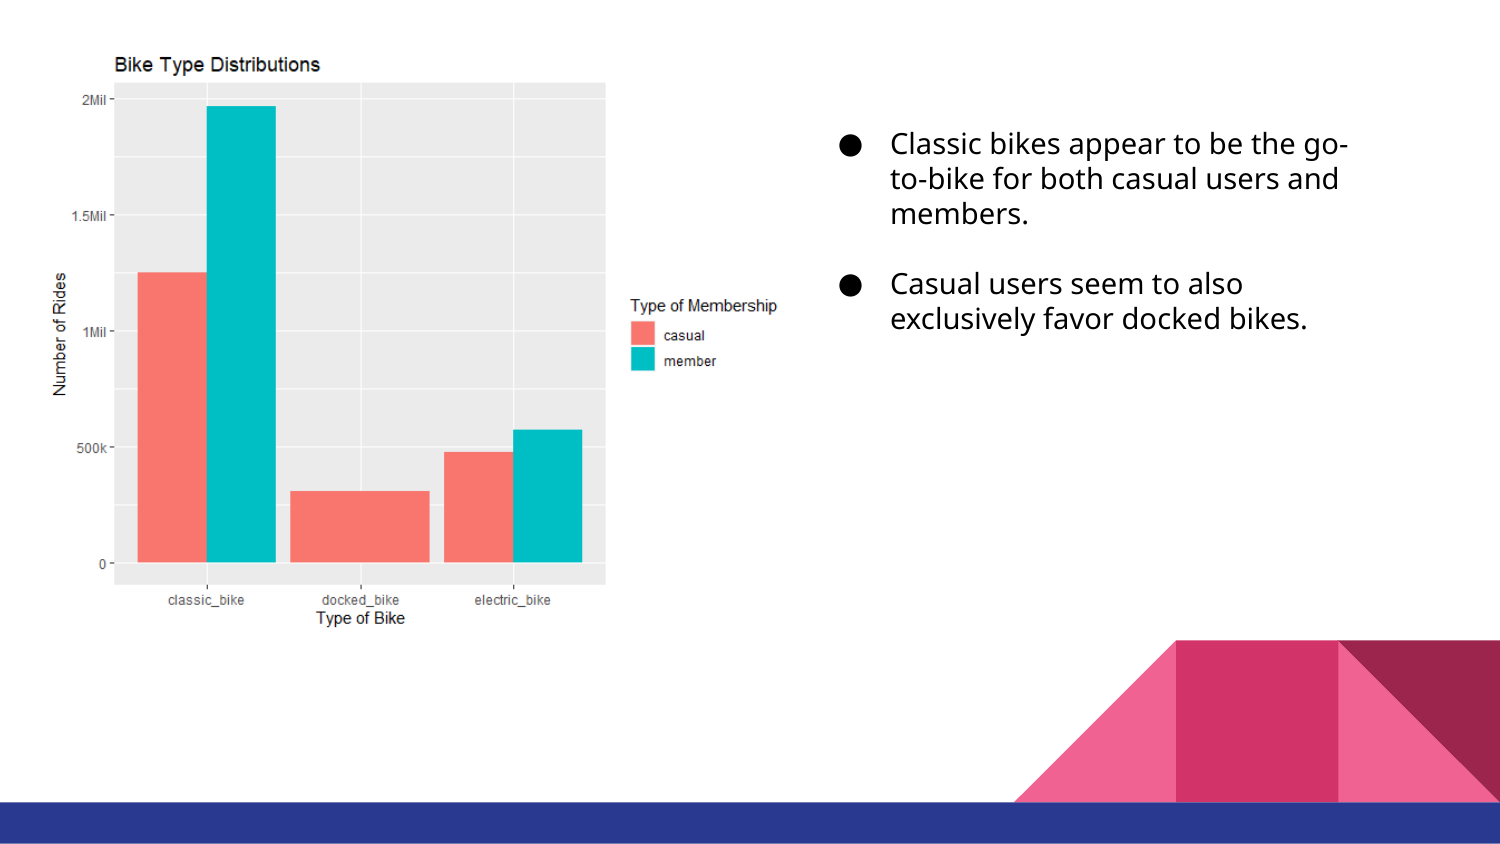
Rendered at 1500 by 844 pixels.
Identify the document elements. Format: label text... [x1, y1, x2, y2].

picture [42, 47, 794, 635]
text_box Classic bikes appear to be the go-to-bike for both casual users and members. Casual users seem to also exclusively favor docked bikes. [800, 110, 1398, 350]
